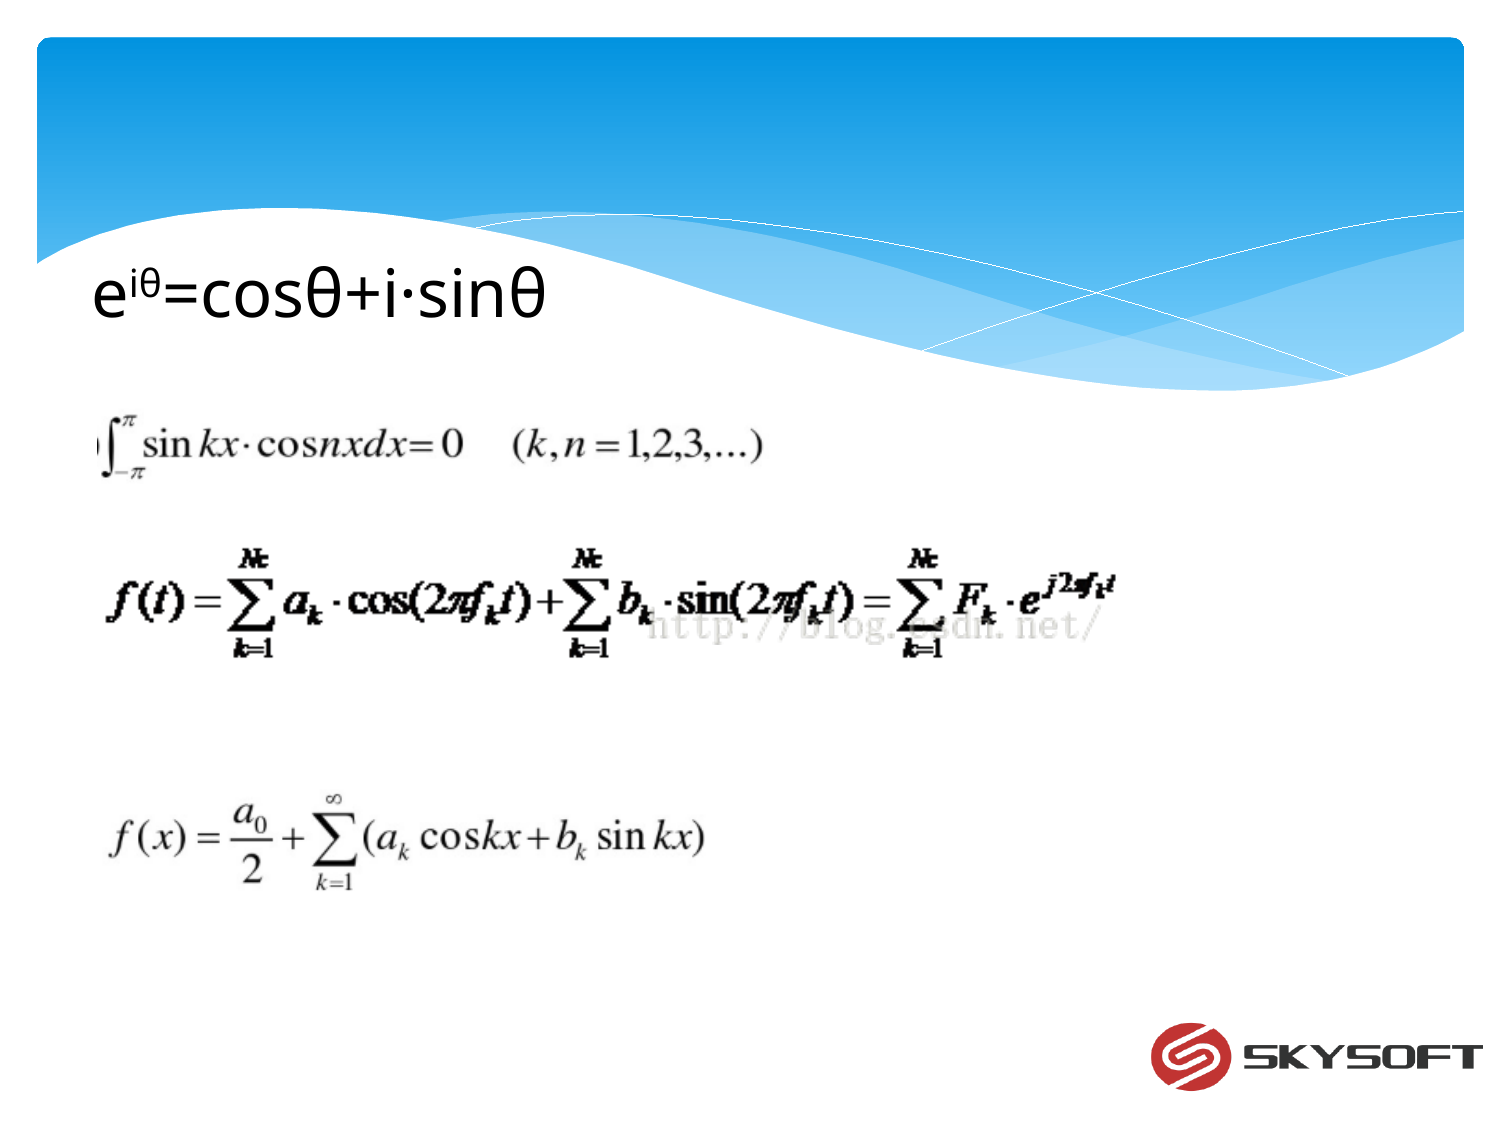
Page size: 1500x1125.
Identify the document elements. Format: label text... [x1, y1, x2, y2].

picture [1145, 1021, 1483, 1092]
text_box eiθ=cosθ+i·sinθ [76, 243, 1500, 339]
picture [97, 389, 812, 510]
picture [100, 538, 1130, 669]
picture [76, 762, 741, 906]
